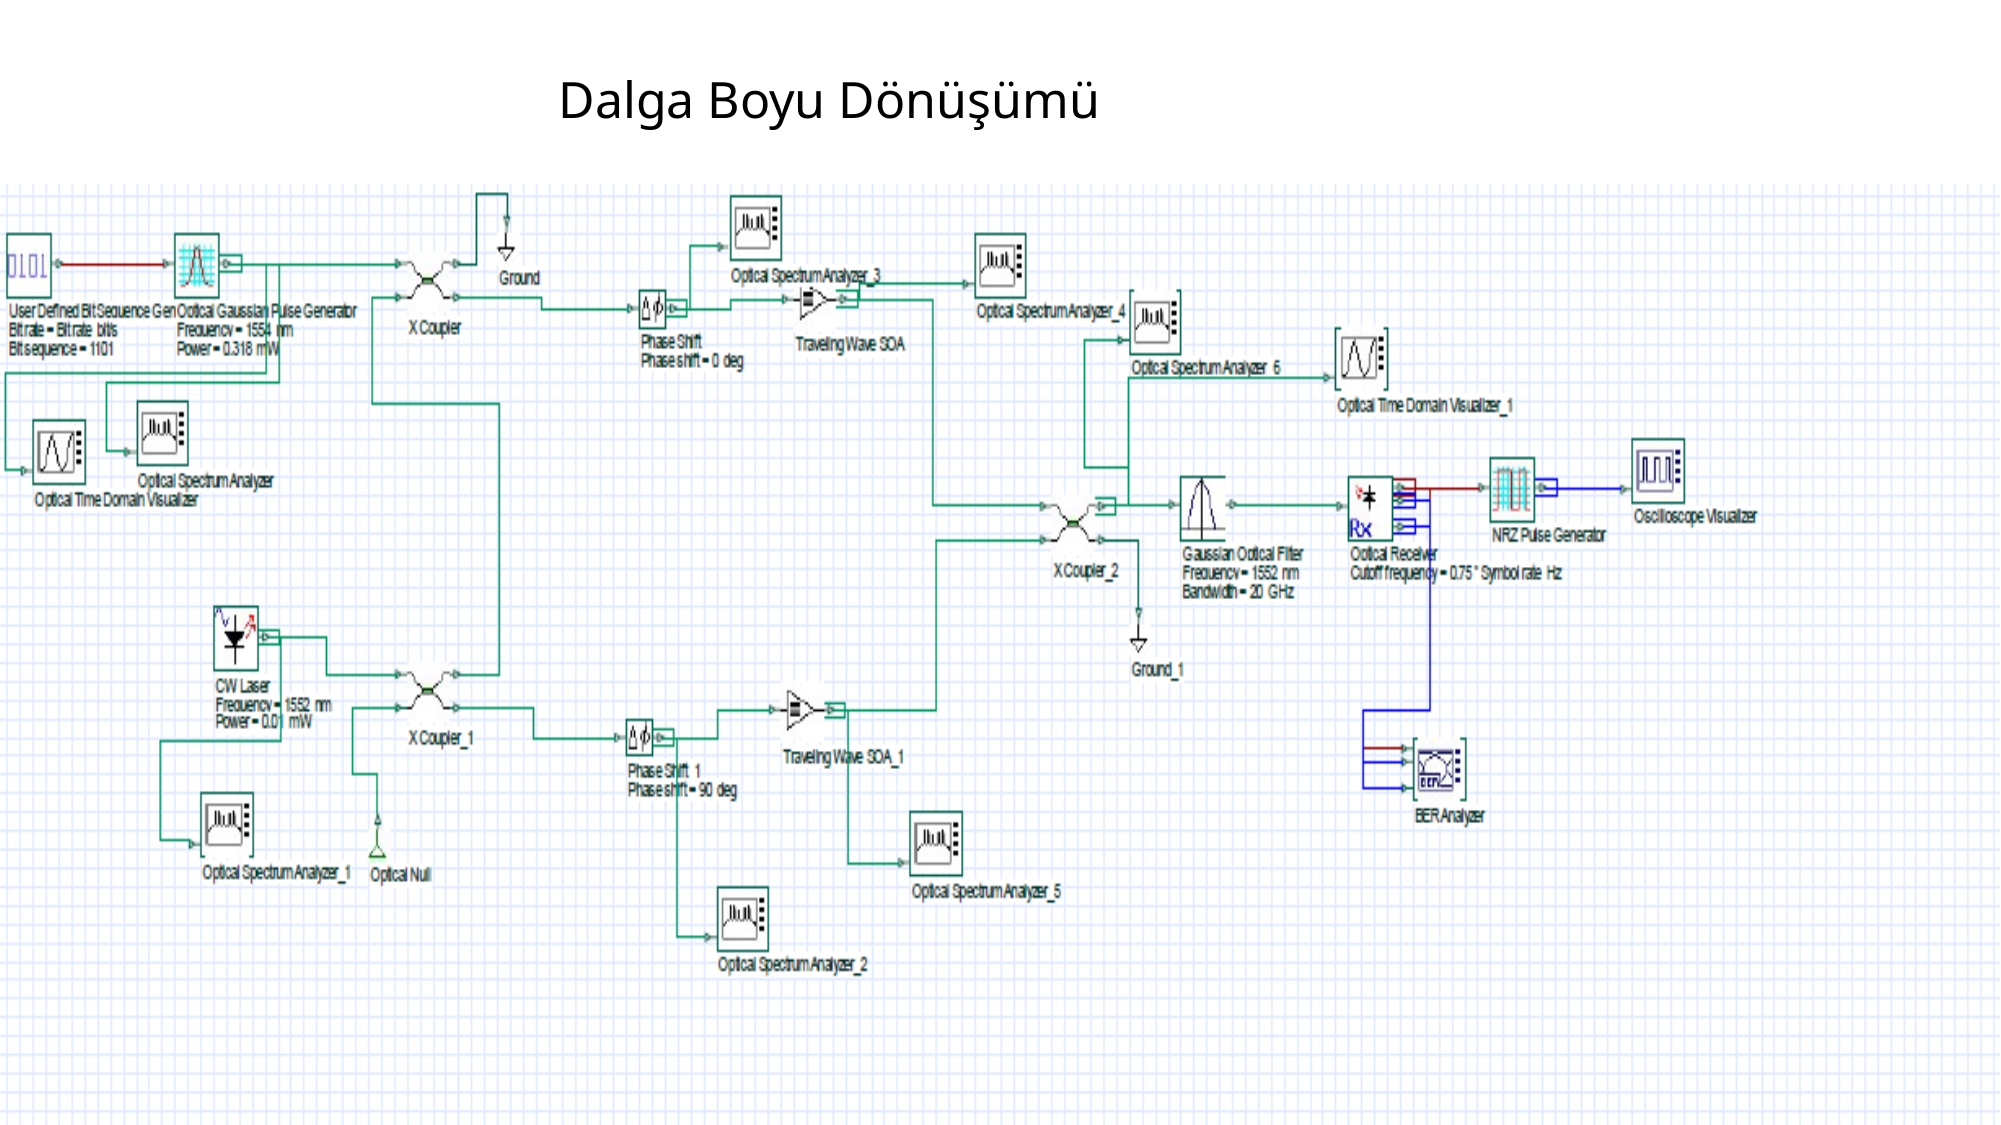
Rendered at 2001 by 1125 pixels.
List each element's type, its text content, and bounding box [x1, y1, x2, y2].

picture [0, 183, 2000, 1125]
text_box Dalga Boyu Dönüşümü [543, 61, 1116, 137]
